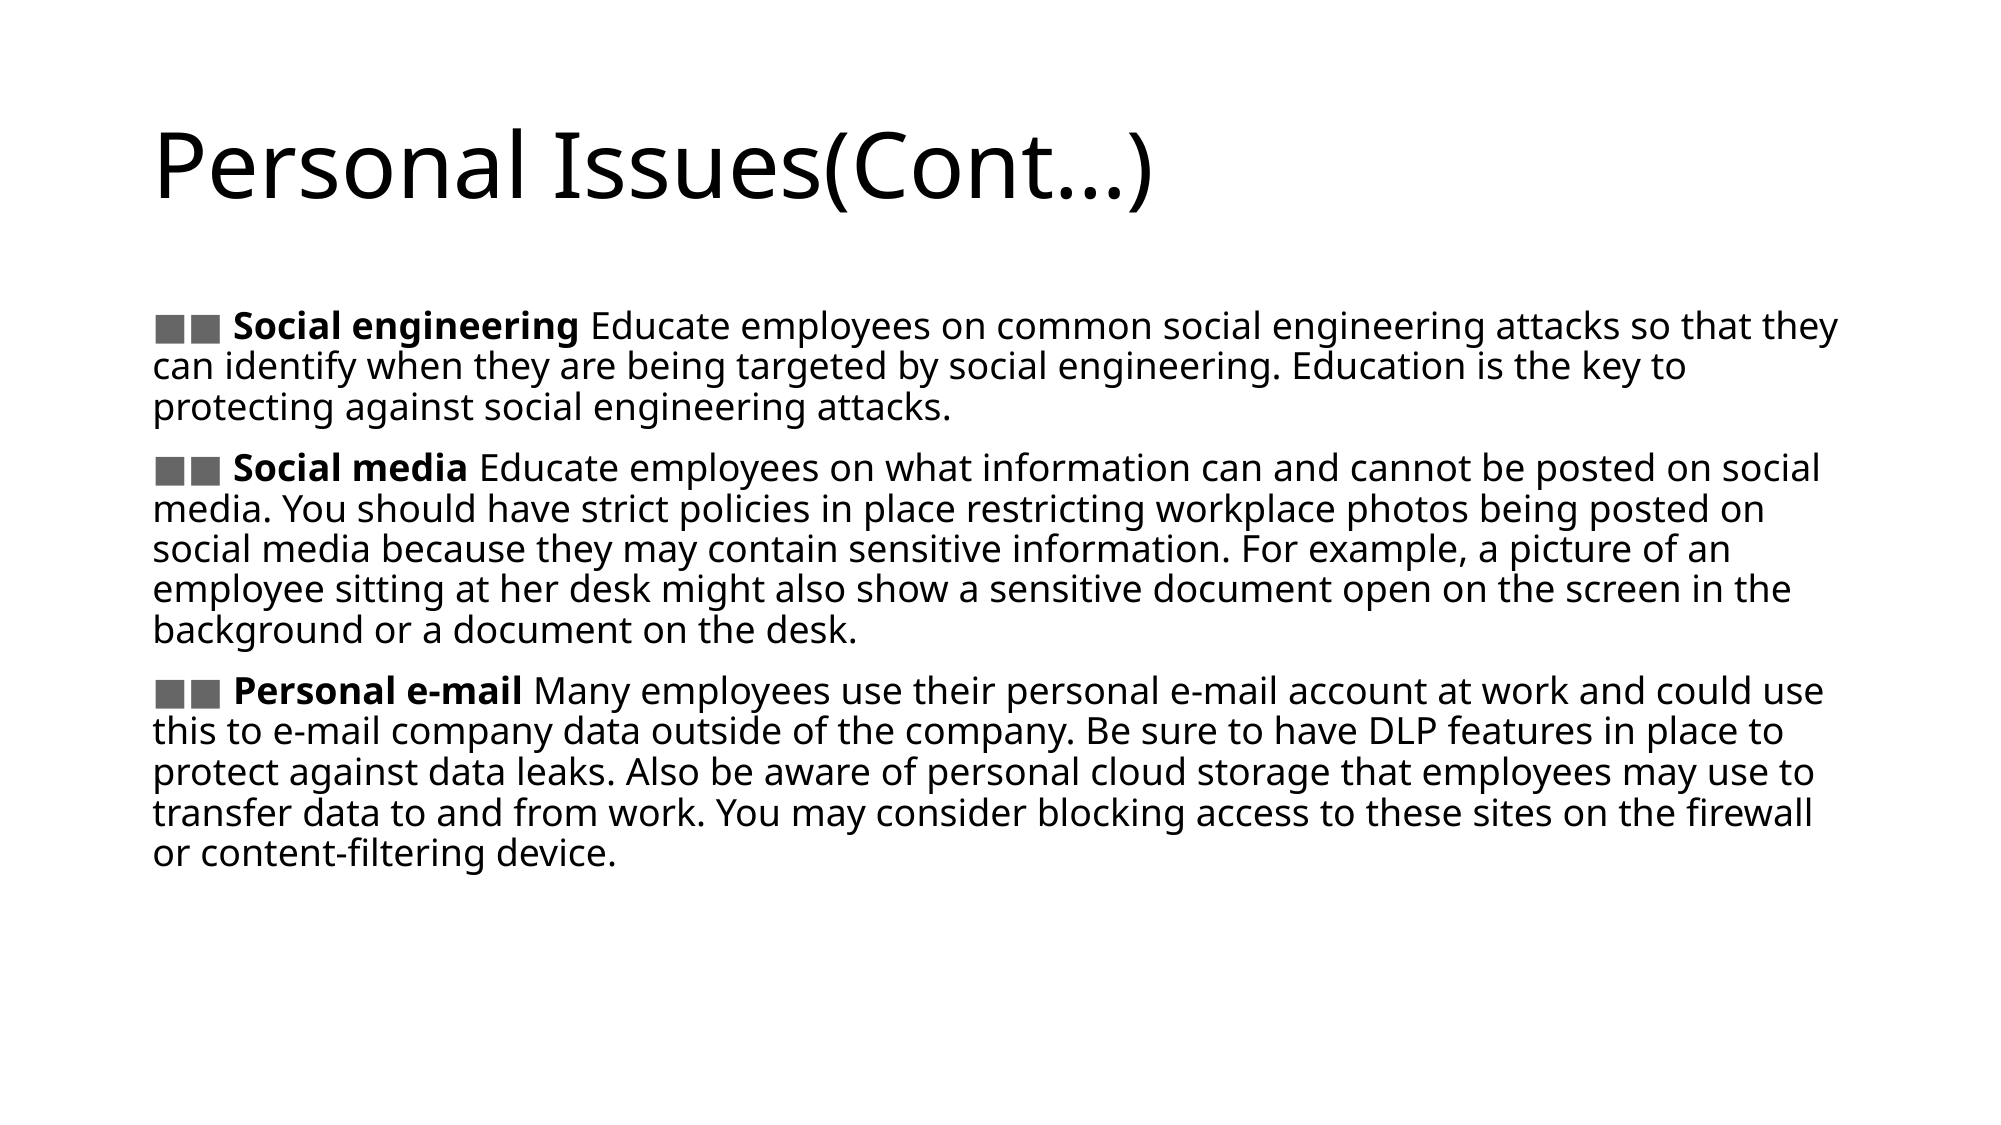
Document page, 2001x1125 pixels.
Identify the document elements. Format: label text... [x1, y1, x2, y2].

list ■■ Social engineering Educate employees on common social engineering attacks so that they can identify when they are being targeted by social engineering. Education is the key to protecting against social engineering attacks. ■■ Social media Educate employees on what information can and cannot be posted on social media. You should have strict policies in place restricting workplace photos being posted on social media because they may contain sensitive information. For example, a picture of an employee sitting at her desk might also show a sensitive document open on the screen in the background or a document on the desk. ■■ Personal e-mail Many employees use their personal e-mail account at work and could use this to e-mail company data outside of the company. Be sure to have DLP features in place to protect against data leaks. Also be aware of personal cloud storage that employees may use to transfer data to and from work. You may consider blocking access to these sites on the firewall or content-filtering device. [137, 299, 1863, 1014]
title Personal Issues(Cont…) [137, 59, 1863, 278]
